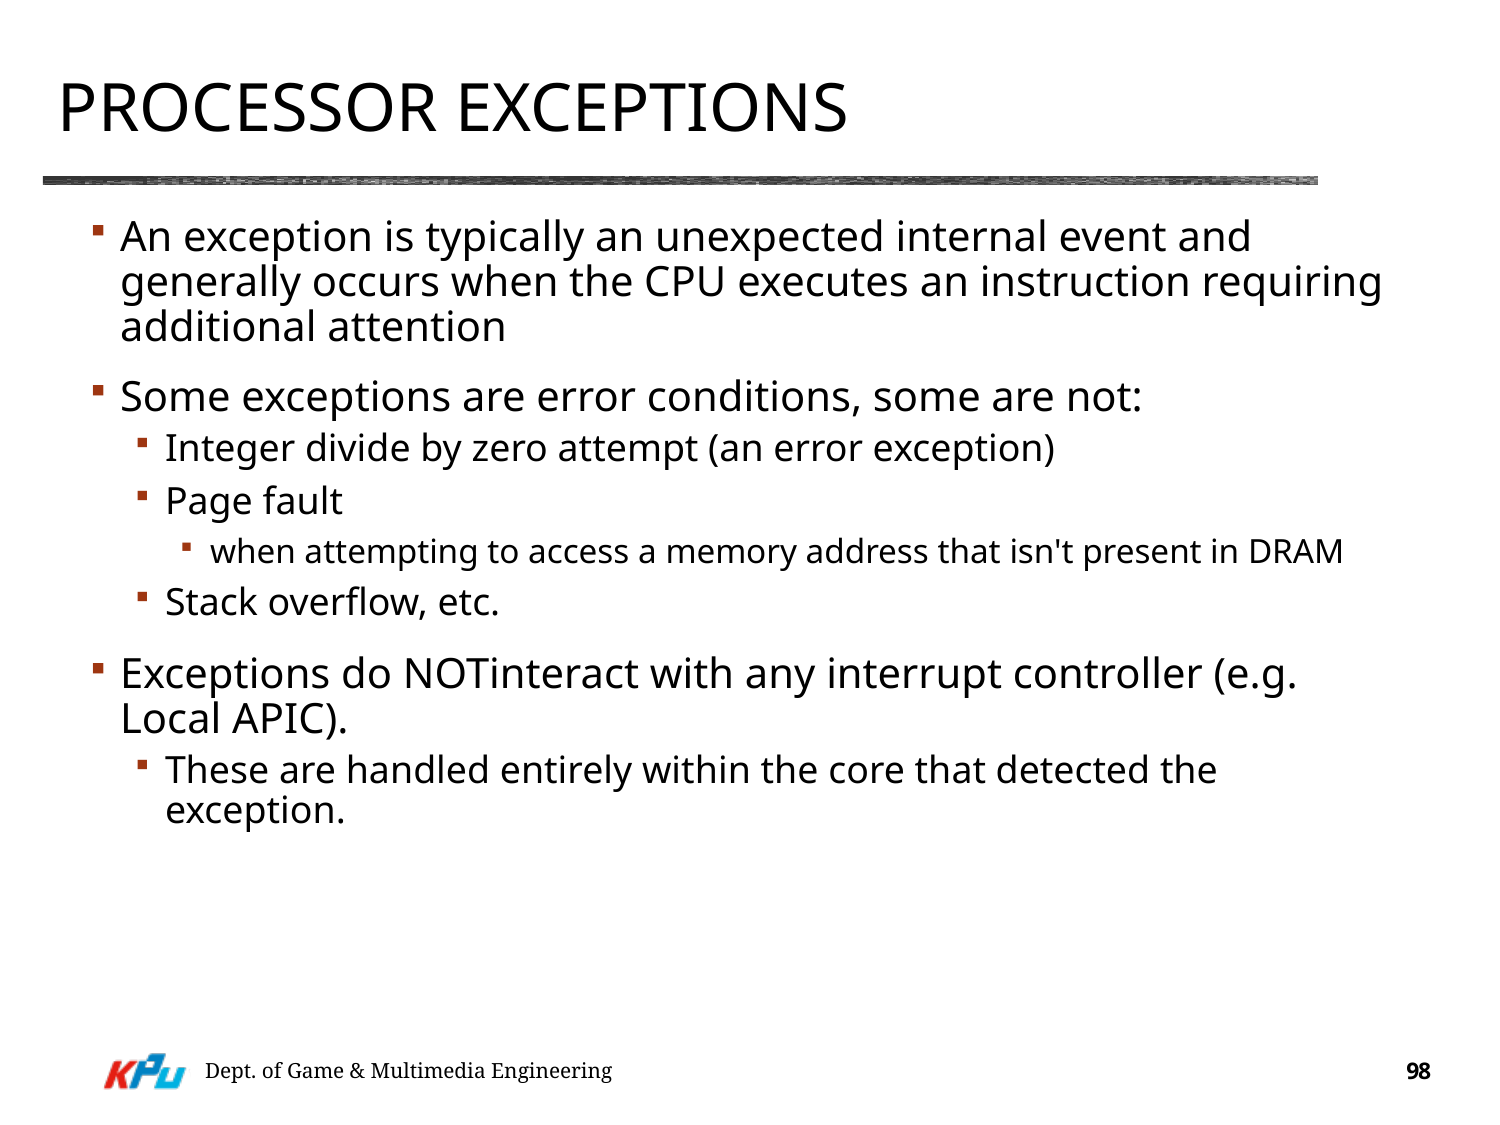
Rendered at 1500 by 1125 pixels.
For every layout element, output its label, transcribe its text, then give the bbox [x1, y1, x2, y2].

list An exception is typically an unexpected internal event and generally occurs when the CPU executes an instruction requiring additional attention Some exceptions are error conditions, some are not: Integer divide by zero attempt (an error exception) Page fault when attempting to access a memory address that isn't present in DRAM Stack overflow, etc. Exceptions do NOTinteract with any interrupt controller (e.g. Local APIC). These are handled entirely within the core that detected the exception. [75, 208, 1424, 1047]
footer Dept. of Game & Multimedia Engineering [190, 1047, 879, 1103]
title Processor Exceptions [42, 39, 1458, 182]
slide_number 98 [1379, 1042, 1459, 1103]
picture [92, 1047, 191, 1120]
